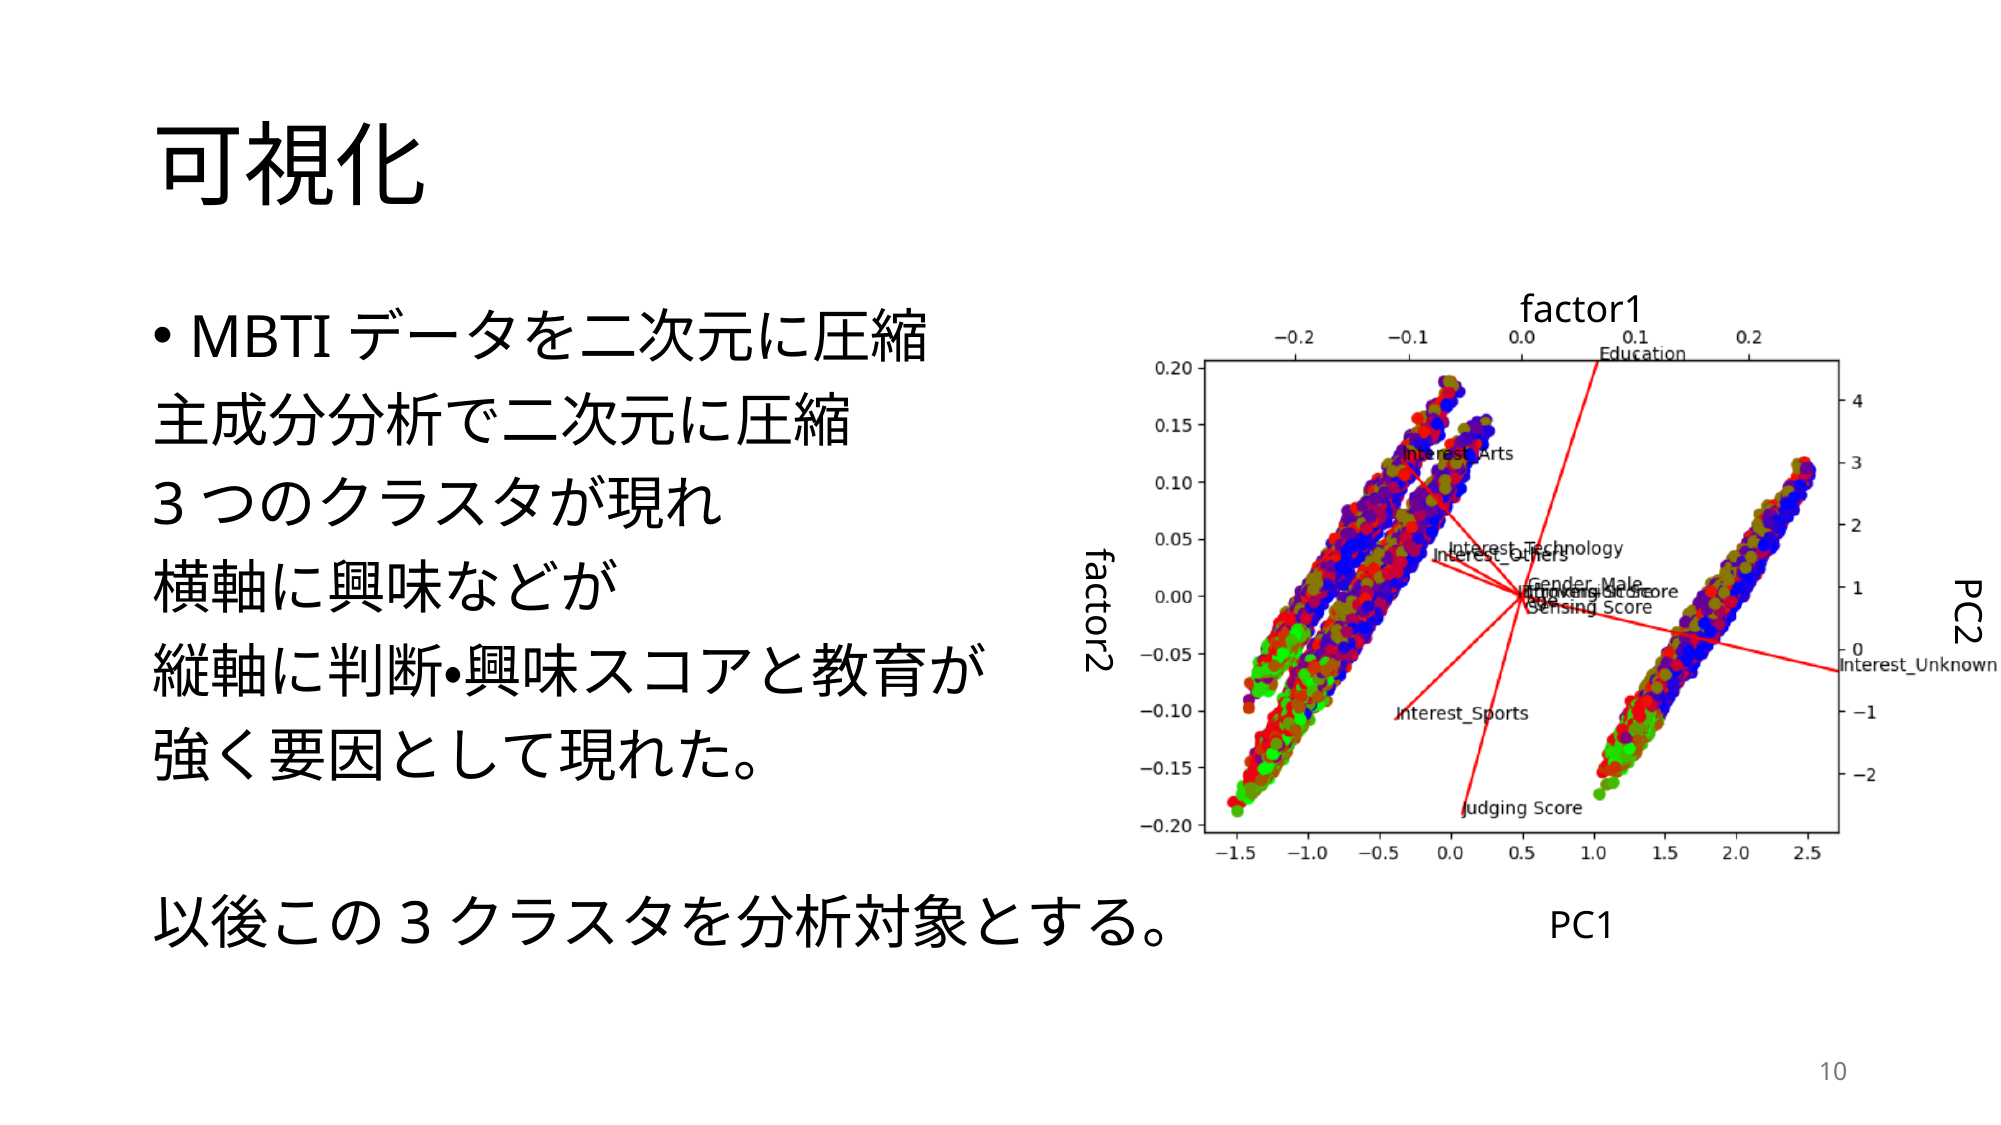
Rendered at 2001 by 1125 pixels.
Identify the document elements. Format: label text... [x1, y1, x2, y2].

list MBTIデータを二次元に圧縮 主成分分析で二次元に圧縮 3つのクラスタが現れ 横軸に興味などが 縦軸に判断・興味スコアと教育が 強く要因として現れた。 以後この3クラスタを分析対象とする。 [137, 299, 1863, 1014]
title 可視化 [137, 59, 1863, 278]
slide_number 10 [1412, 1042, 1863, 1103]
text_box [1067, 276, 2000, 957]
